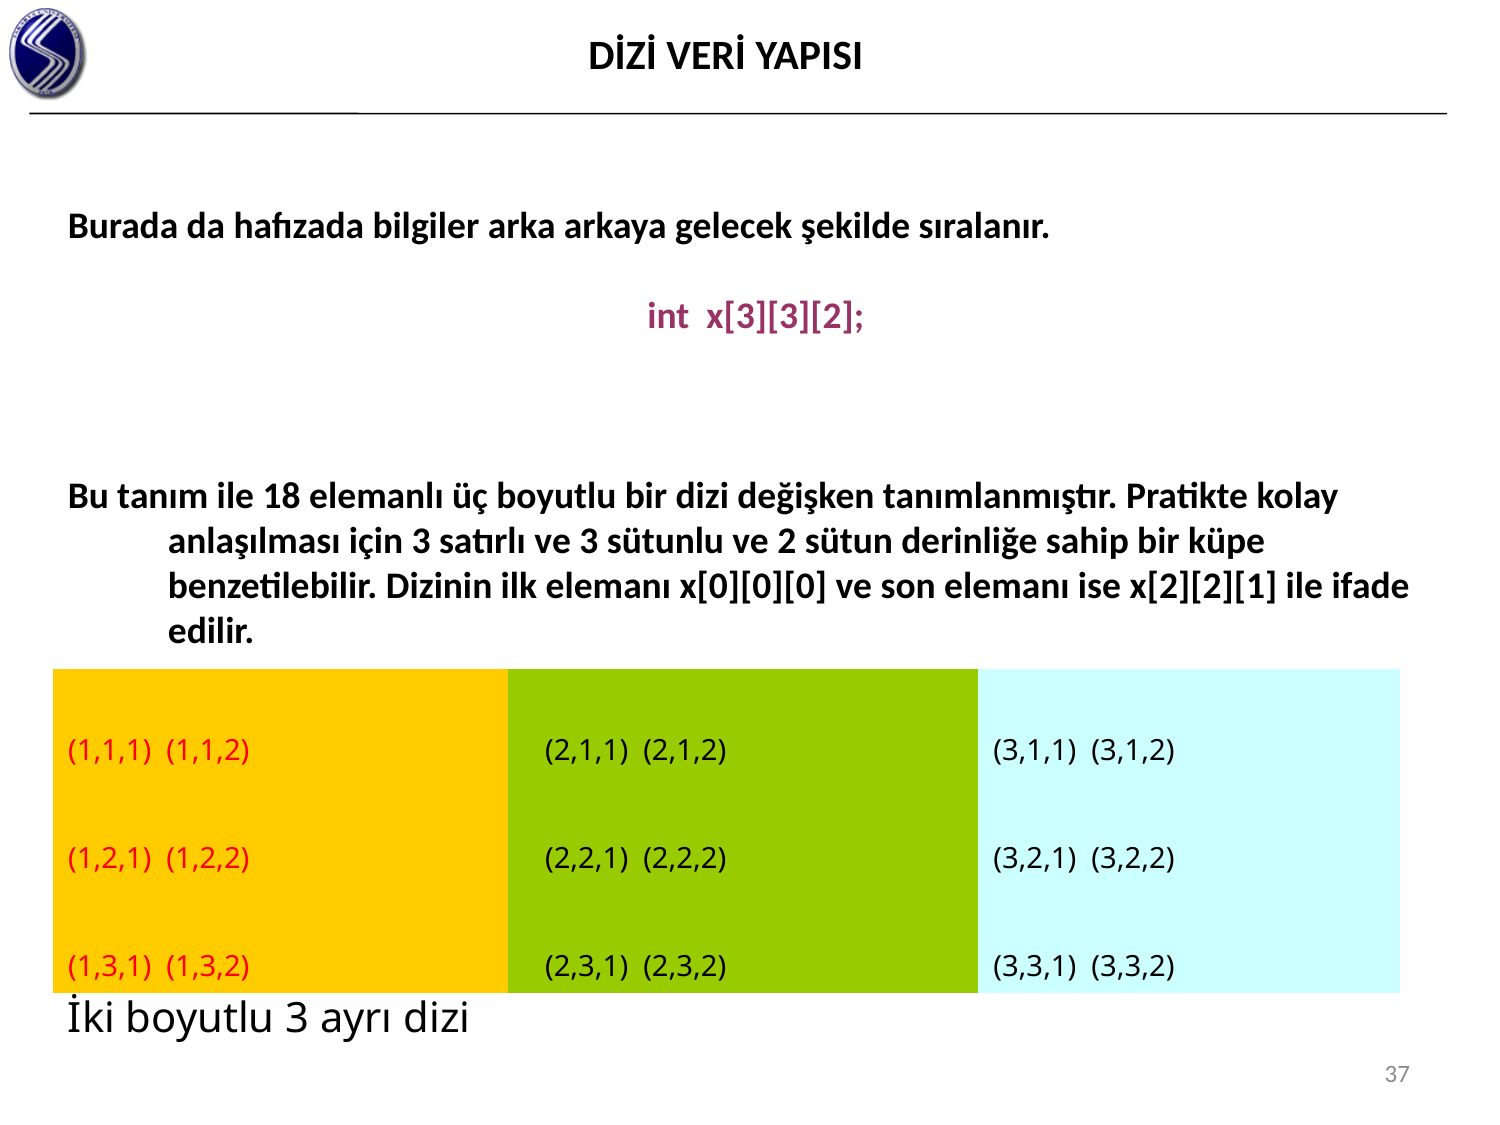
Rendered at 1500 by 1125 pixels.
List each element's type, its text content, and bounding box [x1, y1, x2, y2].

table_cell (2,3,1) (2,3,2) [508, 885, 978, 993]
table_header (2,1,1) (2,1,2) [508, 669, 978, 777]
text_box Burada da hafızada bilgiler arka arkaya gelecek şekilde sıralanır. int x[3][3][2]; Bu tanım ile 18 elemanlı üç boyutlu bir dizi değişken tanımlanmıştır. Pratikte kolay anlaşılması için 3 satırlı ve 3 sütunlu ve 2 sütun derinliğe sahip bir küpe benzetilebilir. Dizinin ilk elemanı x[0][0][0] ve son elemanı ise x[2][2][1] ile ifade edilir. (1,1,1)(1,1,2) (2,1,1)(2,1,2) (3,1,1)(3,1,2) (1,2,1)(1,2,2) (2,2,1)(2,2,2) (3,2,1)(3,2,2) (1,3,1)(1,3,2) (2,3,1)(2,3,2) (3,3,1)(3,3,2) İki boyutlu 3 ayrı dizi [53, 148, 1459, 1071]
slide_number 37 [1074, 1071, 1425, 1103]
table_cell (3,2,1) (3,2,2) [978, 777, 1400, 885]
table_header (1,1,1) (1,1,2) [53, 669, 508, 777]
table_cell (1,2,1) (1,2,2) [53, 777, 508, 885]
title DİZİ VERİ YAPISI [88, 0, 1364, 107]
table_cell (3,3,1) (3,3,2) [978, 885, 1400, 993]
table_header (3,1,1) (3,1,2) [978, 669, 1400, 777]
table_cell (2,2,1) (2,2,2) [508, 777, 978, 885]
picture [9, 7, 89, 103]
table_cell (1,3,1) (1,3,2) [53, 885, 508, 993]
